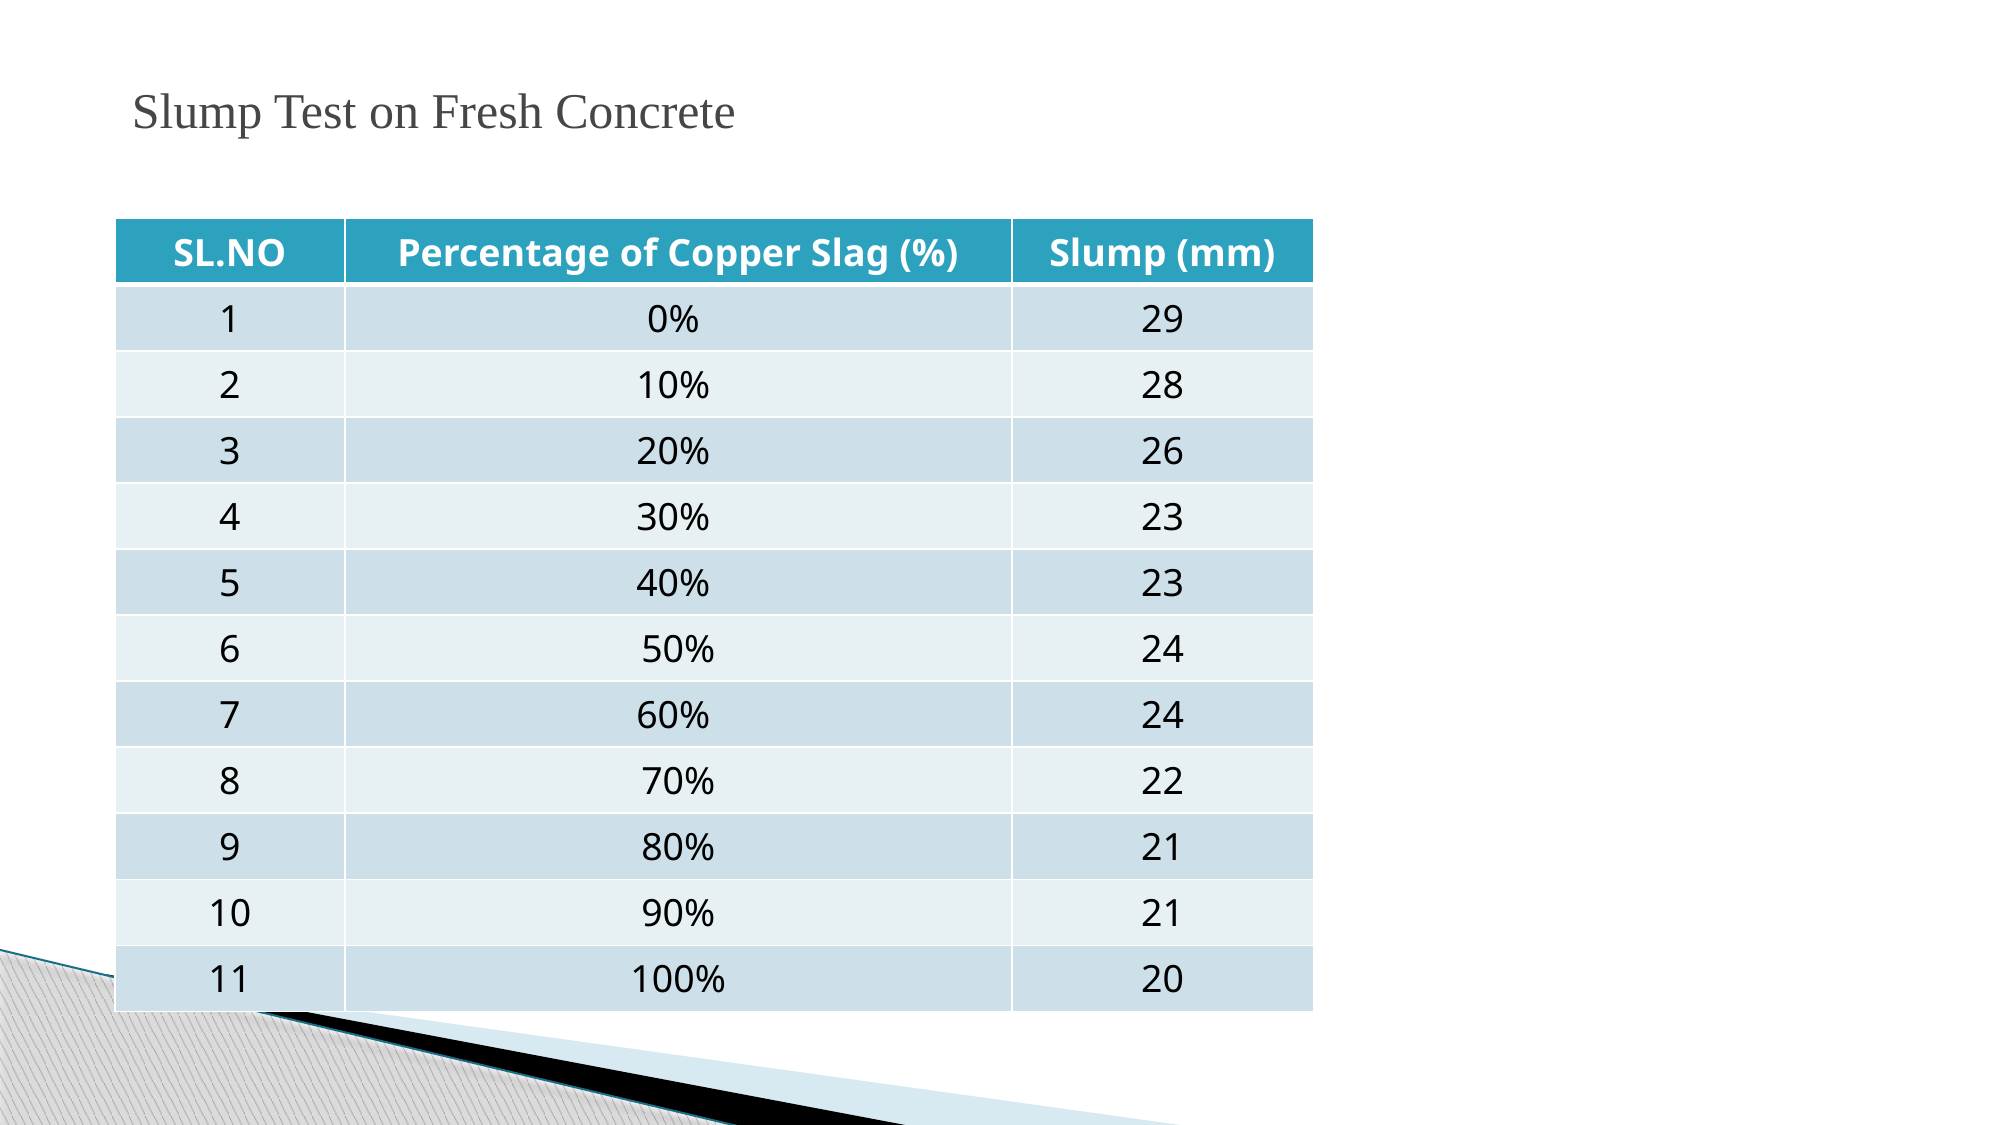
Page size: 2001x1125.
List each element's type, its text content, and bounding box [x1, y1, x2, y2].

table_cell 40% [346, 550, 1011, 614]
title Slump Test on Fresh Concrete [117, 45, 1918, 233]
table_cell 3 [116, 418, 344, 482]
table_cell 26 [1013, 418, 1313, 482]
table_cell 60% [346, 682, 1011, 746]
table_cell 90% [346, 880, 1011, 945]
table_cell 10 [116, 880, 344, 945]
table_header Slump (mm) [1013, 219, 1313, 282]
table_cell 23 [1013, 550, 1313, 614]
table_cell 30% [346, 484, 1011, 548]
table_cell 24 [1013, 682, 1313, 746]
table_header SL.NO [116, 219, 344, 282]
table_cell 20% [346, 418, 1011, 482]
table_cell 7 [116, 682, 344, 746]
table_cell 4 [116, 484, 344, 548]
table_cell 21 [1013, 880, 1313, 945]
table_cell 23 [1013, 484, 1313, 548]
table_cell 24 [1013, 616, 1313, 680]
table_cell 1 [116, 287, 344, 350]
table_cell 100% [346, 946, 1011, 1011]
table_cell 6 [116, 616, 344, 680]
table_cell 70% [346, 748, 1011, 812]
table_cell 80% [346, 814, 1011, 879]
table_cell 2 [116, 352, 344, 416]
table_cell 20 [1013, 946, 1313, 1011]
table_cell 21 [1013, 814, 1313, 879]
table_cell 5 [116, 550, 344, 614]
table_cell 22 [1013, 748, 1313, 812]
table_cell 9 [116, 814, 344, 879]
table_cell 29 [1013, 287, 1313, 350]
table_cell 50% [346, 616, 1011, 680]
table_cell 10% [346, 352, 1011, 416]
table_cell 11 [116, 946, 344, 1011]
table_header Percentage of Copper Slag (%) [346, 219, 1011, 282]
table_cell 8 [116, 748, 344, 812]
table_cell 28 [1013, 352, 1313, 416]
table_cell 0% [346, 287, 1011, 350]
